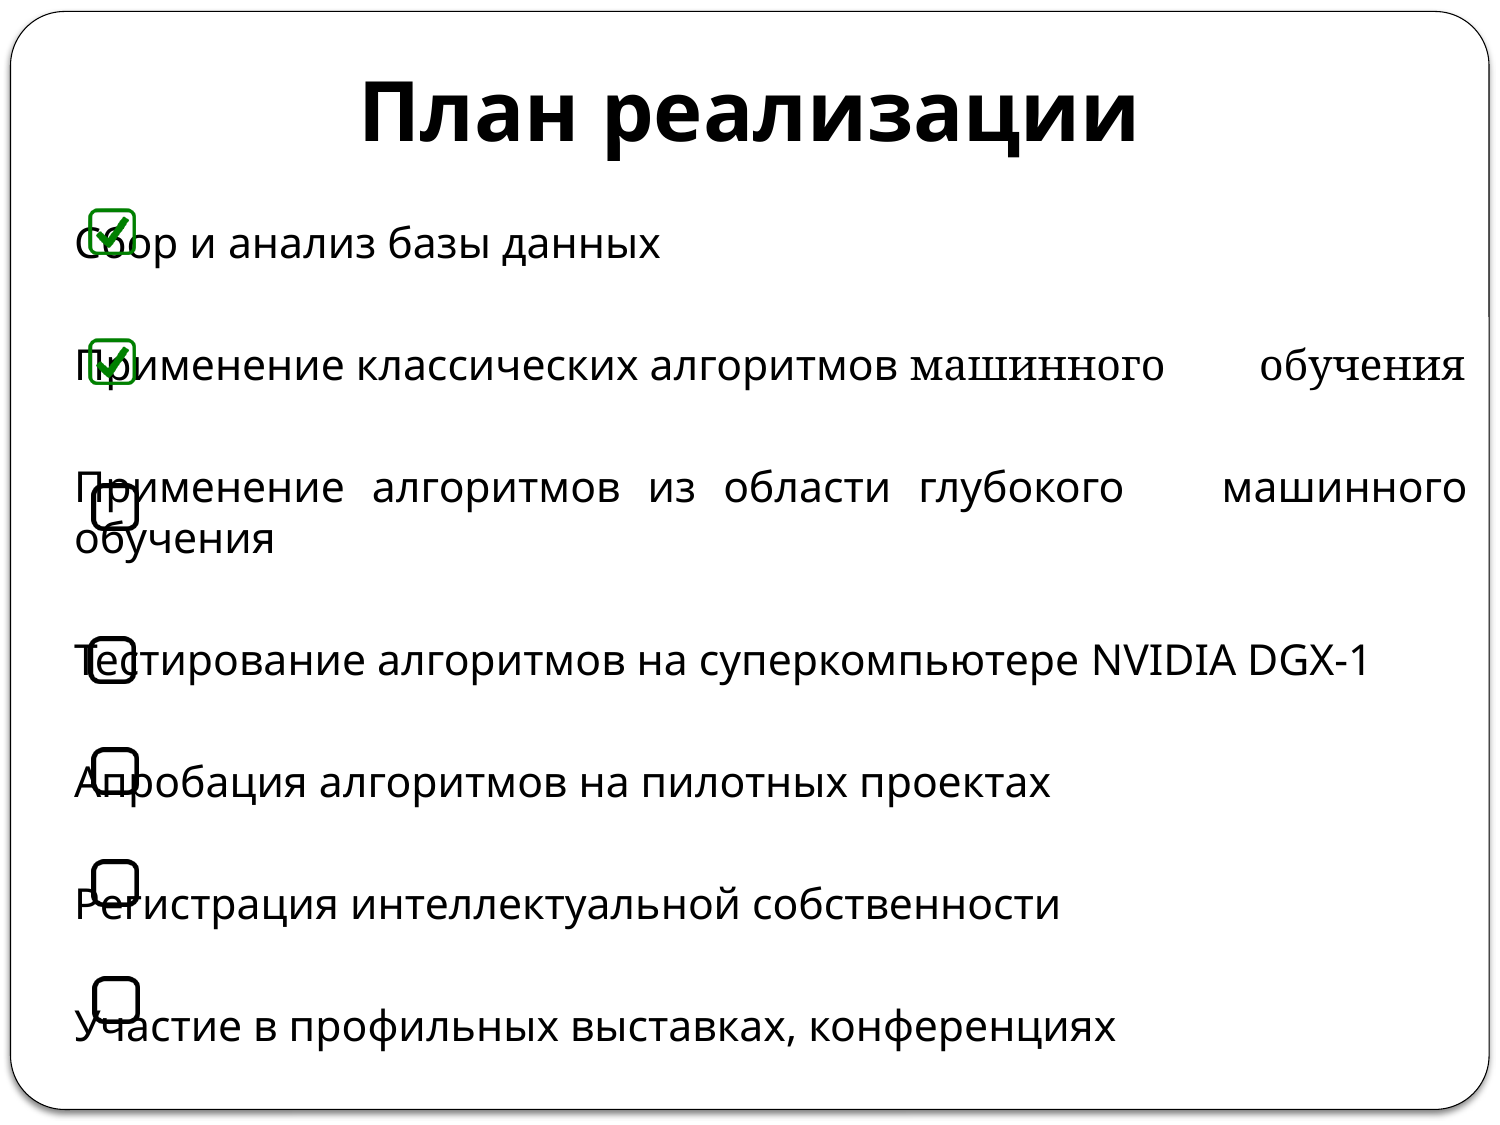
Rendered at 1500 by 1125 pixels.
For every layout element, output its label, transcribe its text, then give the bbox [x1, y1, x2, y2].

list Сбор и анализ базы данных Применение классических алгоритмов машинного обучения Применение алгоритмов из области глубокого машинного обучения Тестирование алгоритмов на суперкомпьютере NVIDIA DGX-1 Апробация алгоритмов на пилотных проектах Регистрация интеллектуальной собственности Участие в профильных выставках, конференциях [17, 208, 1483, 1083]
picture [92, 976, 140, 1024]
picture [88, 207, 136, 256]
picture [88, 337, 136, 386]
picture [91, 859, 139, 907]
picture [91, 747, 139, 795]
title План реализации [0, 47, 1500, 173]
picture [91, 483, 139, 531]
picture [88, 636, 136, 684]
